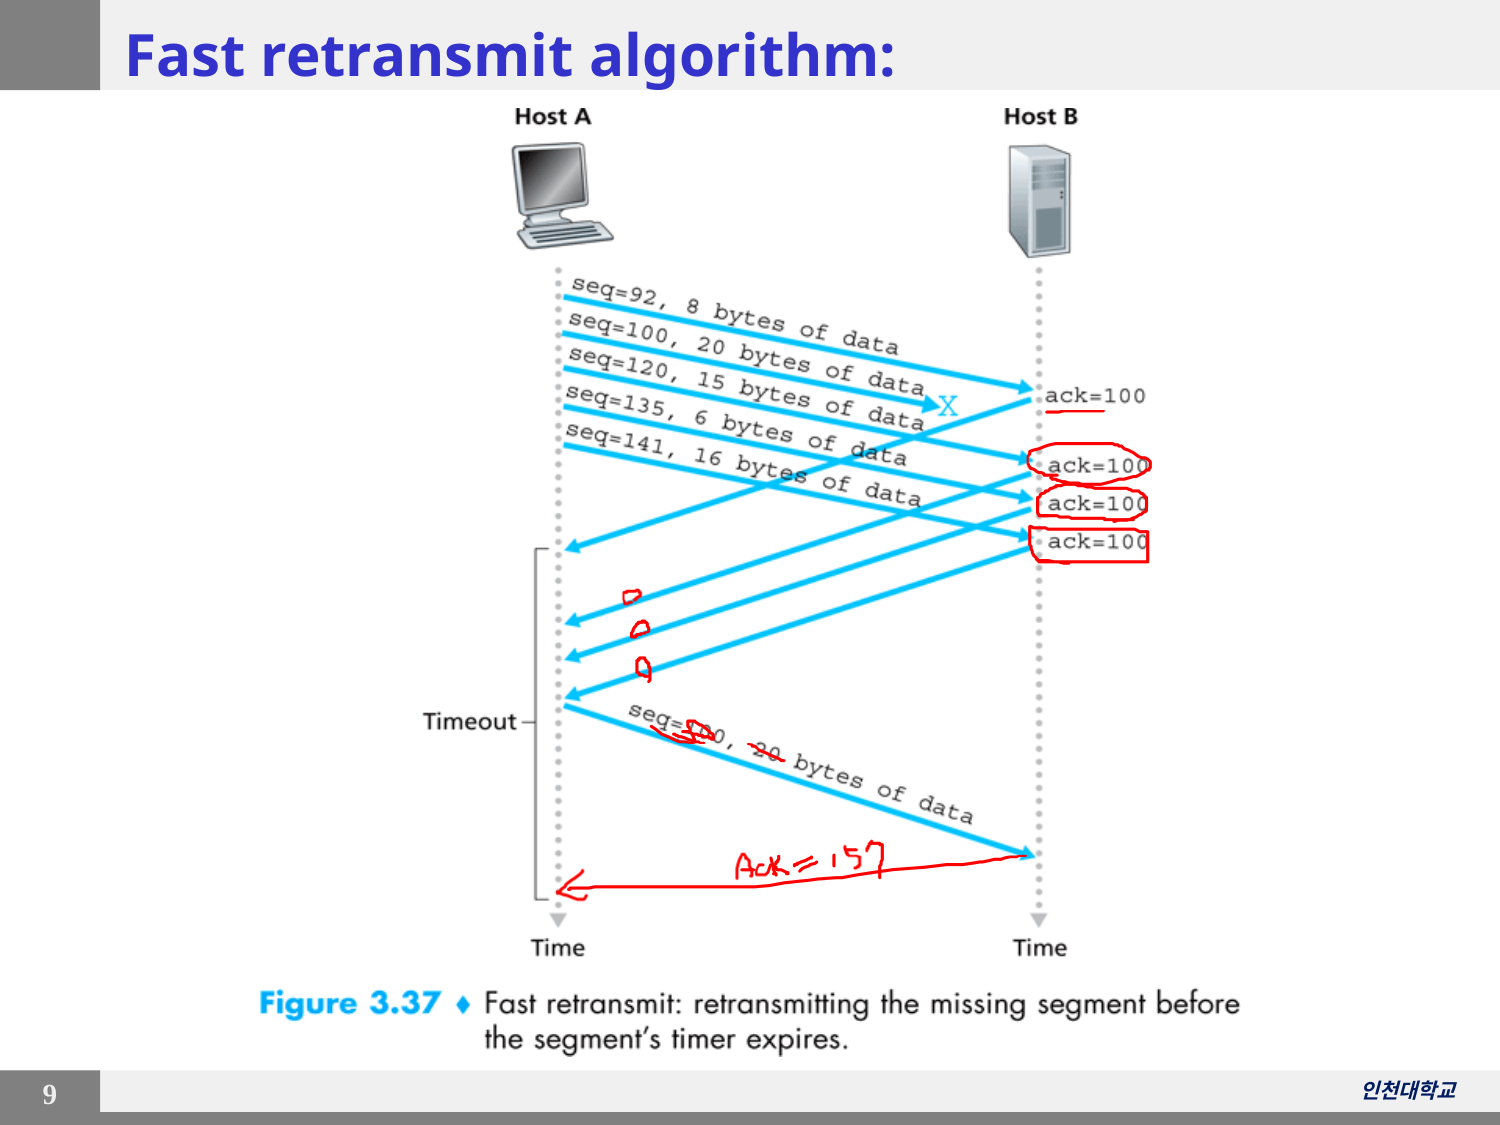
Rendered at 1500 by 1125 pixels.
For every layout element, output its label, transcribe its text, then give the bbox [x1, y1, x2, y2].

title Fast retransmit algorithm: [109, 9, 1433, 96]
picture [259, 108, 1241, 1057]
